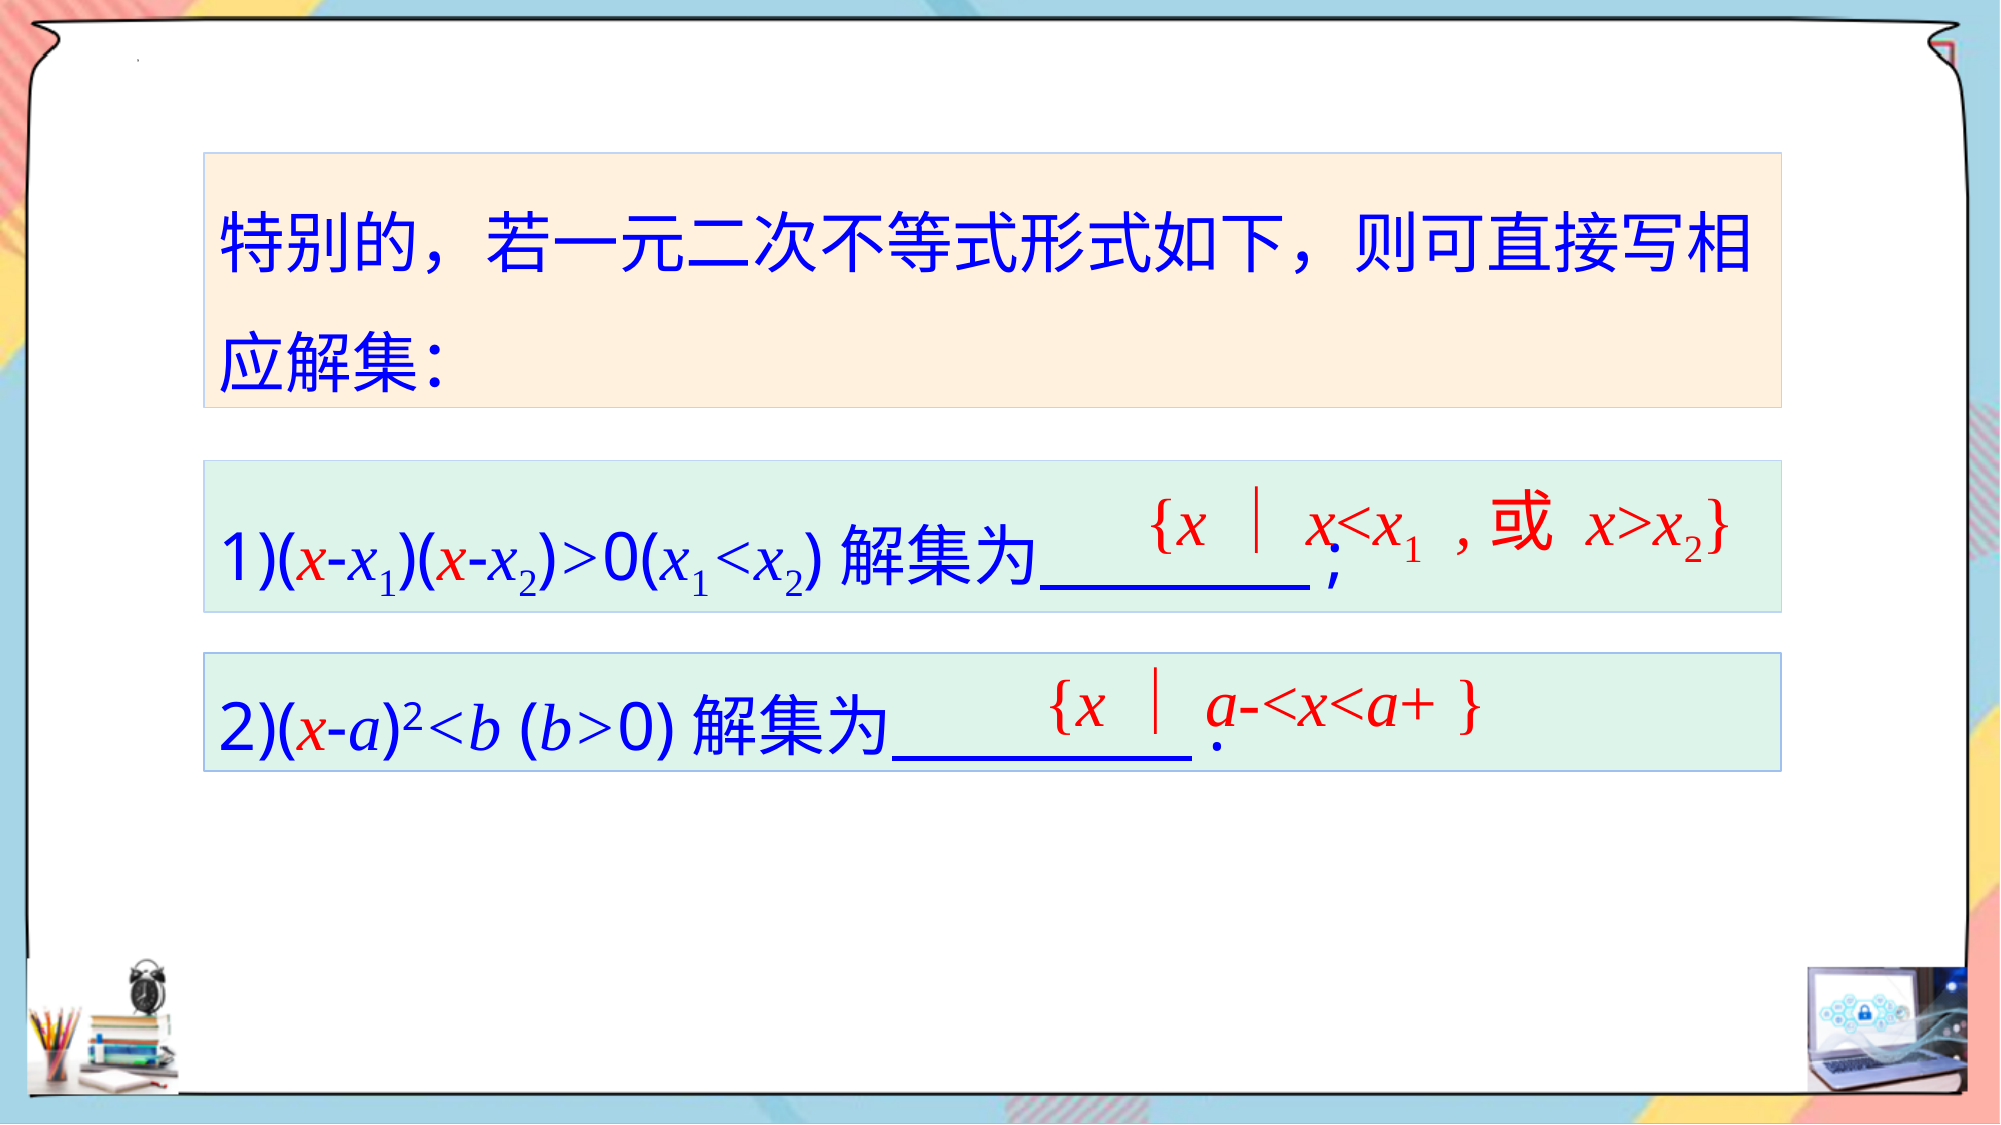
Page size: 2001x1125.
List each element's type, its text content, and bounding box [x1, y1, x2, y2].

text_box 1)(x-x1)(x-x2)>0(x1<x2)解集为 ; [204, 460, 1782, 612]
text_box {x｜x<x1 ,或 x>x2} [1130, 471, 1750, 578]
text_box 特别的，若一元二次不等式形式如下，则可直接写相 应解集： [204, 153, 1782, 408]
picture [0, 0, 2001, 1125]
text_box 2)(x-a)2<b (b>0)解集为 . [204, 652, 1782, 772]
